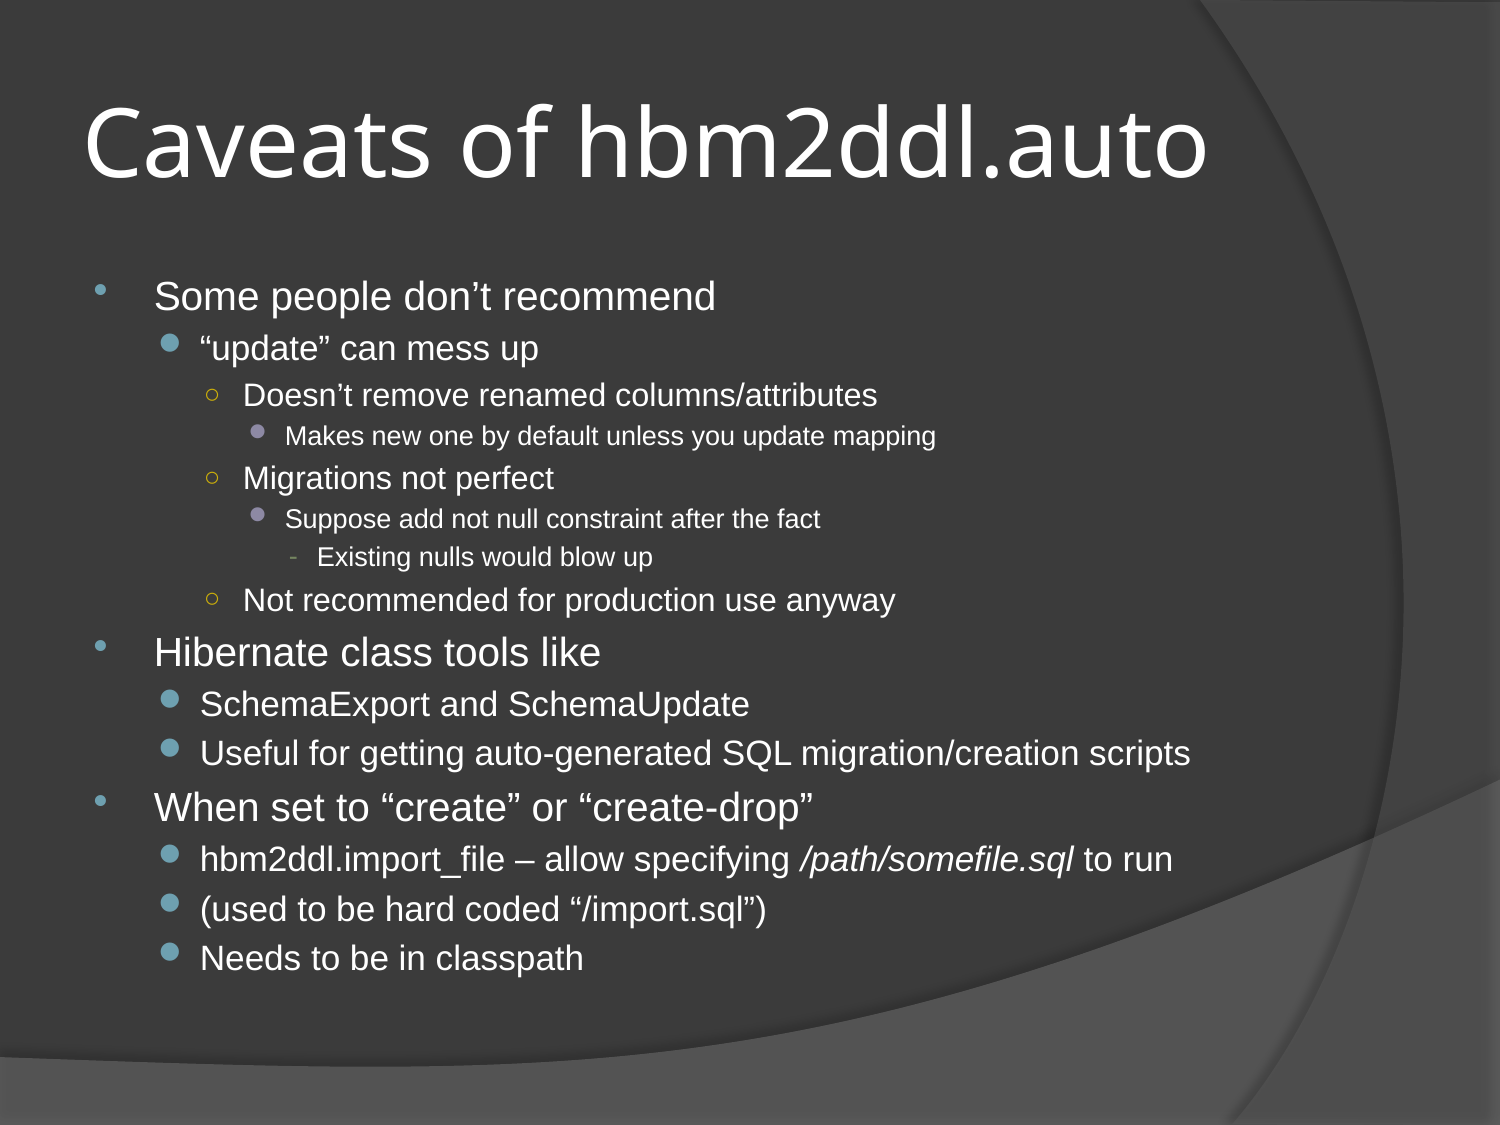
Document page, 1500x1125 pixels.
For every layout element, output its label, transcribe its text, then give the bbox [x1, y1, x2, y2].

list Some people don’t recommend “update” can mess up Doesn’t remove renamed columns/attributes Makes new one by default unless you update mapping Migrations not perfect Suppose add not null constraint after the fact Existing nulls would blow up Not recommended for production use anyway Hibernate class tools like SchemaExport and SchemaUpdate Useful for getting auto-generated SQL migration/creation scripts When set to “create” or “create-drop” hbm2ddl.import_file – allow specifying /path/somefile.sql to run (used to be hard coded “/import.sql”) Needs to be in classpath [75, 262, 1300, 1005]
title Caveats of hbm2ddl.auto [75, 45, 1300, 233]
